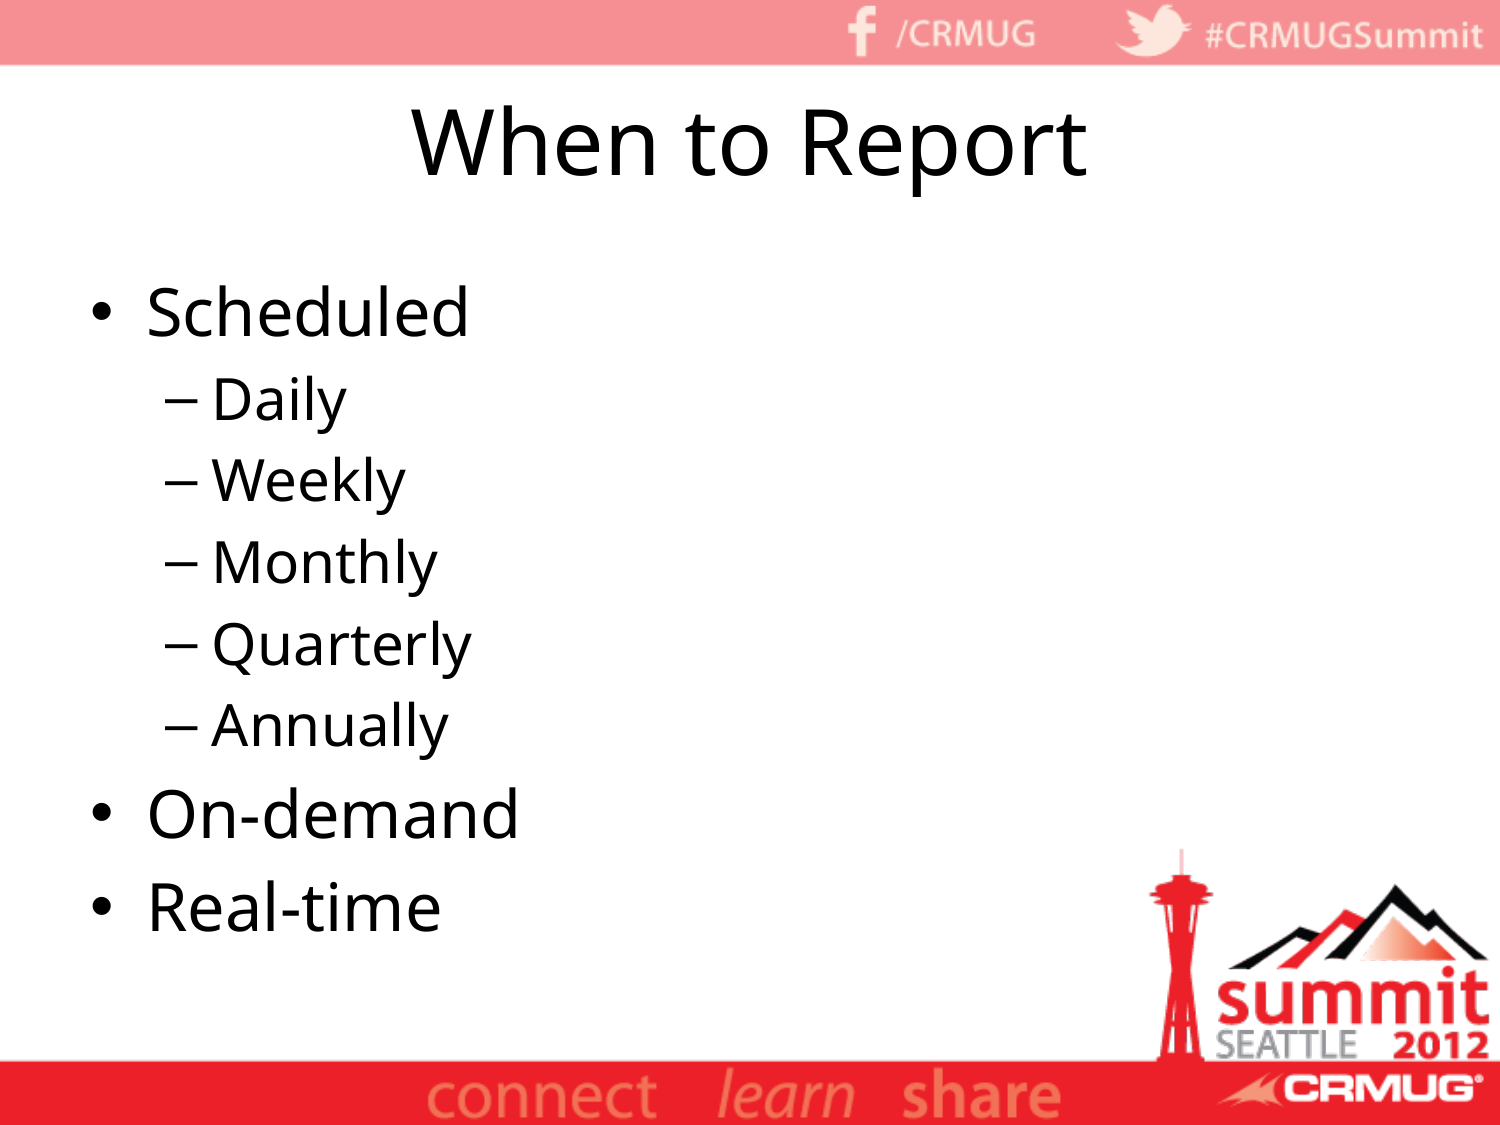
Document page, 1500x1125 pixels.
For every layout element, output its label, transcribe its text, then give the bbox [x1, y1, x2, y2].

list Scheduled Daily Weekly Monthly Quarterly Annually On-demand Real-time [75, 262, 1425, 1005]
picture [0, 0, 1500, 1125]
title When to Report [75, 45, 1425, 233]
